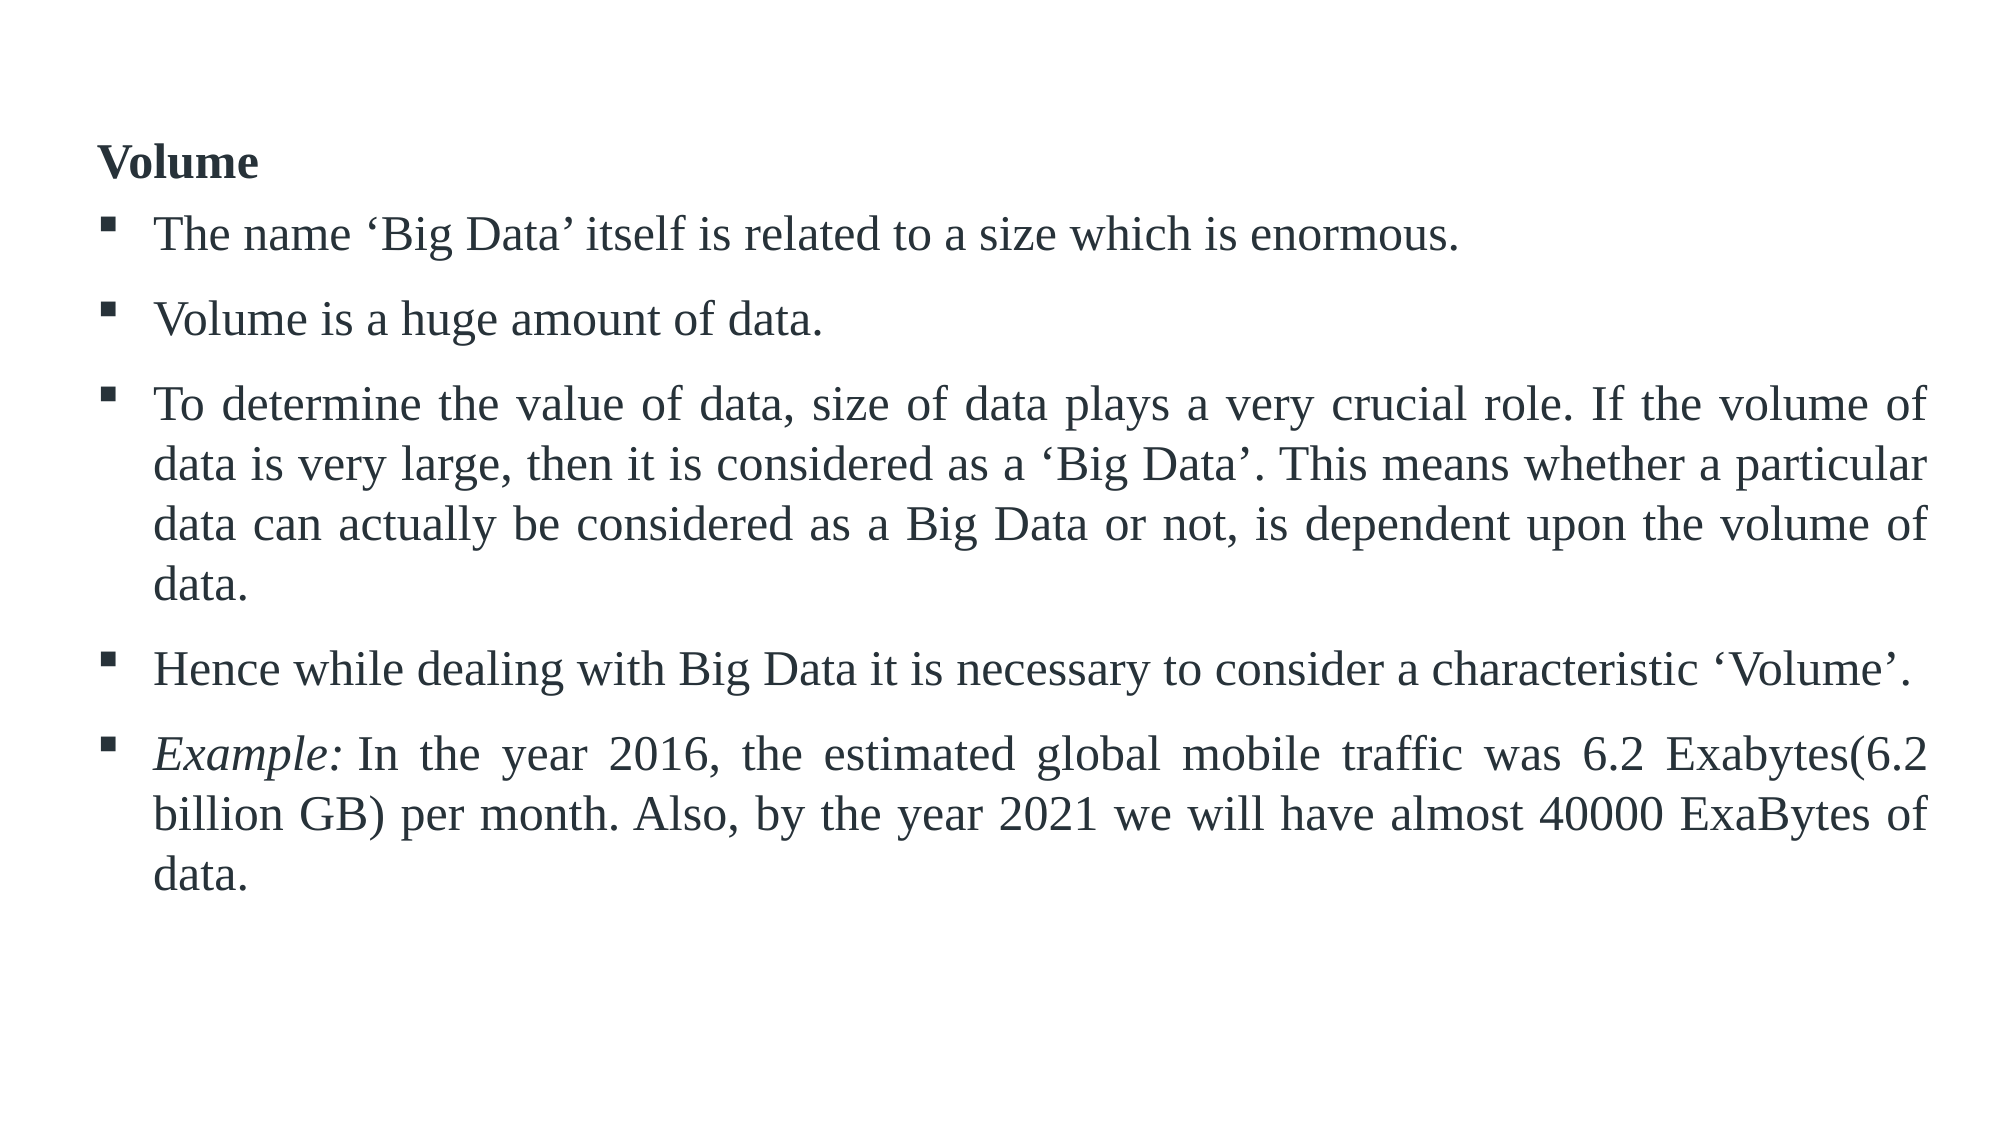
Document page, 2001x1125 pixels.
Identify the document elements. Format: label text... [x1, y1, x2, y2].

text_box Volume The name ‘Big Data’ itself is related to a size which is enormous. Volume is a huge amount of data. To determine the value of data, size of data plays a very crucial role. If the volume of data is very large, then it is considered as a ‘Big Data’. This means whether a particular data can actually be considered as a Big Data or not, is dependent upon the volume of data. Hence while dealing with Big Data it is necessary to consider a characteristic ‘Volume’. Example: In the year 2016, the estimated global mobile traffic was 6.2 Exabytes(6.2 billion GB) per month. Also, by the year 2021 we will have almost 40000 ExaBytes of data. [82, 120, 1945, 909]
